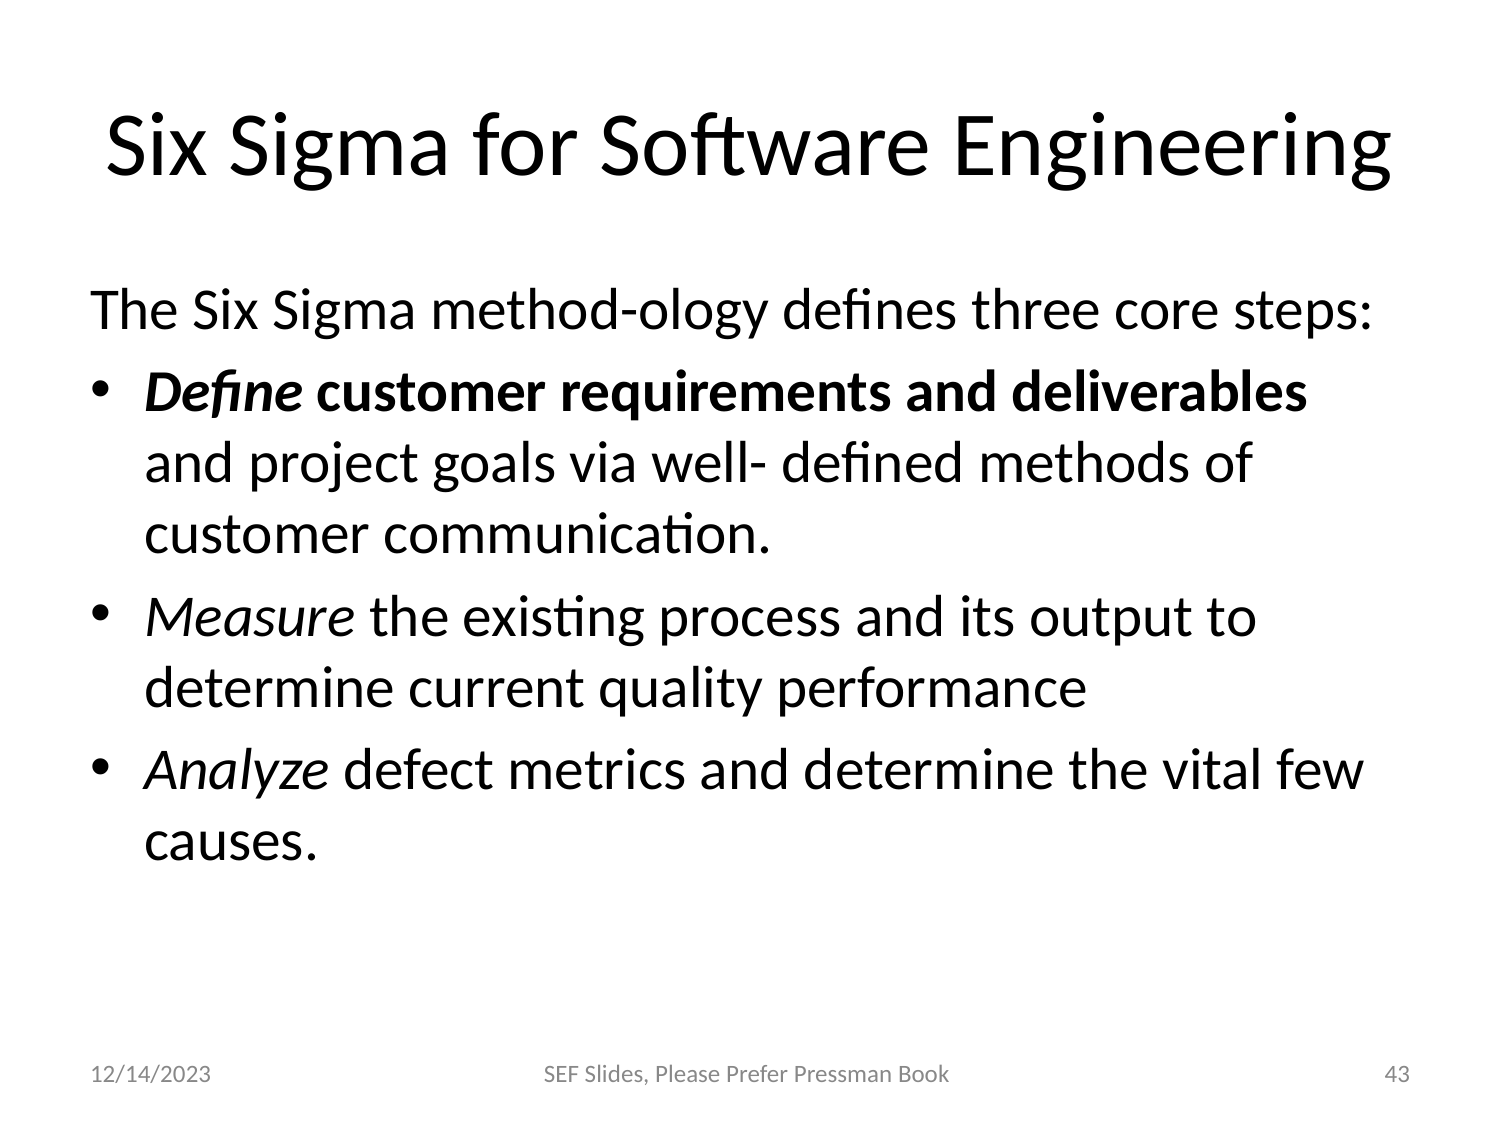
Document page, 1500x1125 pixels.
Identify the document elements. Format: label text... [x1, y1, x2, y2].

list The Six Sigma method-ology defines three core steps: Define customer requirements and deliverables and project goals via well- defined methods of customer communication. Measure the existing process and its output to determine current quality performance Analyze defect metrics and determine the vital few causes. [75, 262, 1425, 1005]
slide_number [75, 1042, 425, 1103]
footer SEF Slides, Please Prefer Pressman Book [512, 1042, 988, 1103]
slide_number ‹#› [1074, 1042, 1425, 1103]
title Six Sigma for Software Engineering [75, 45, 1425, 233]
